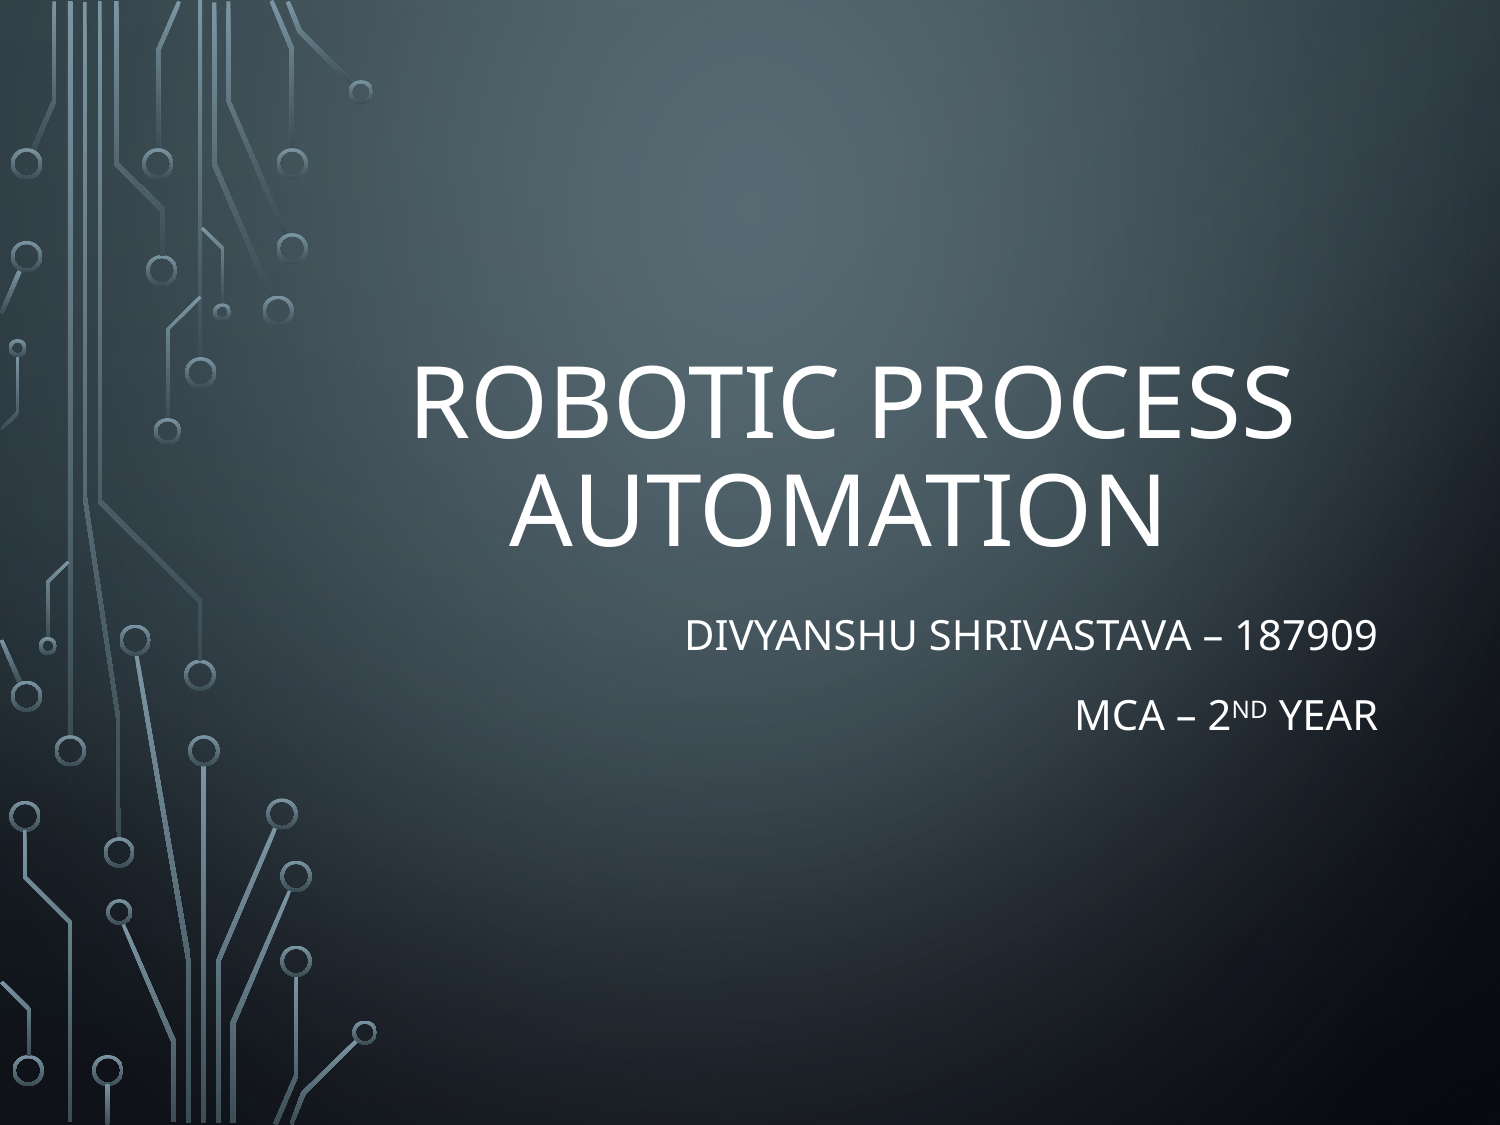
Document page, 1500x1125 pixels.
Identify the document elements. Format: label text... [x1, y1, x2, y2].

subtitle Divyanshu Shrivastava – 187909 MCA – 2nd YEAR [311, 590, 1394, 863]
title ROBOTIC PROCESS AUTOMATION [311, 304, 1394, 576]
